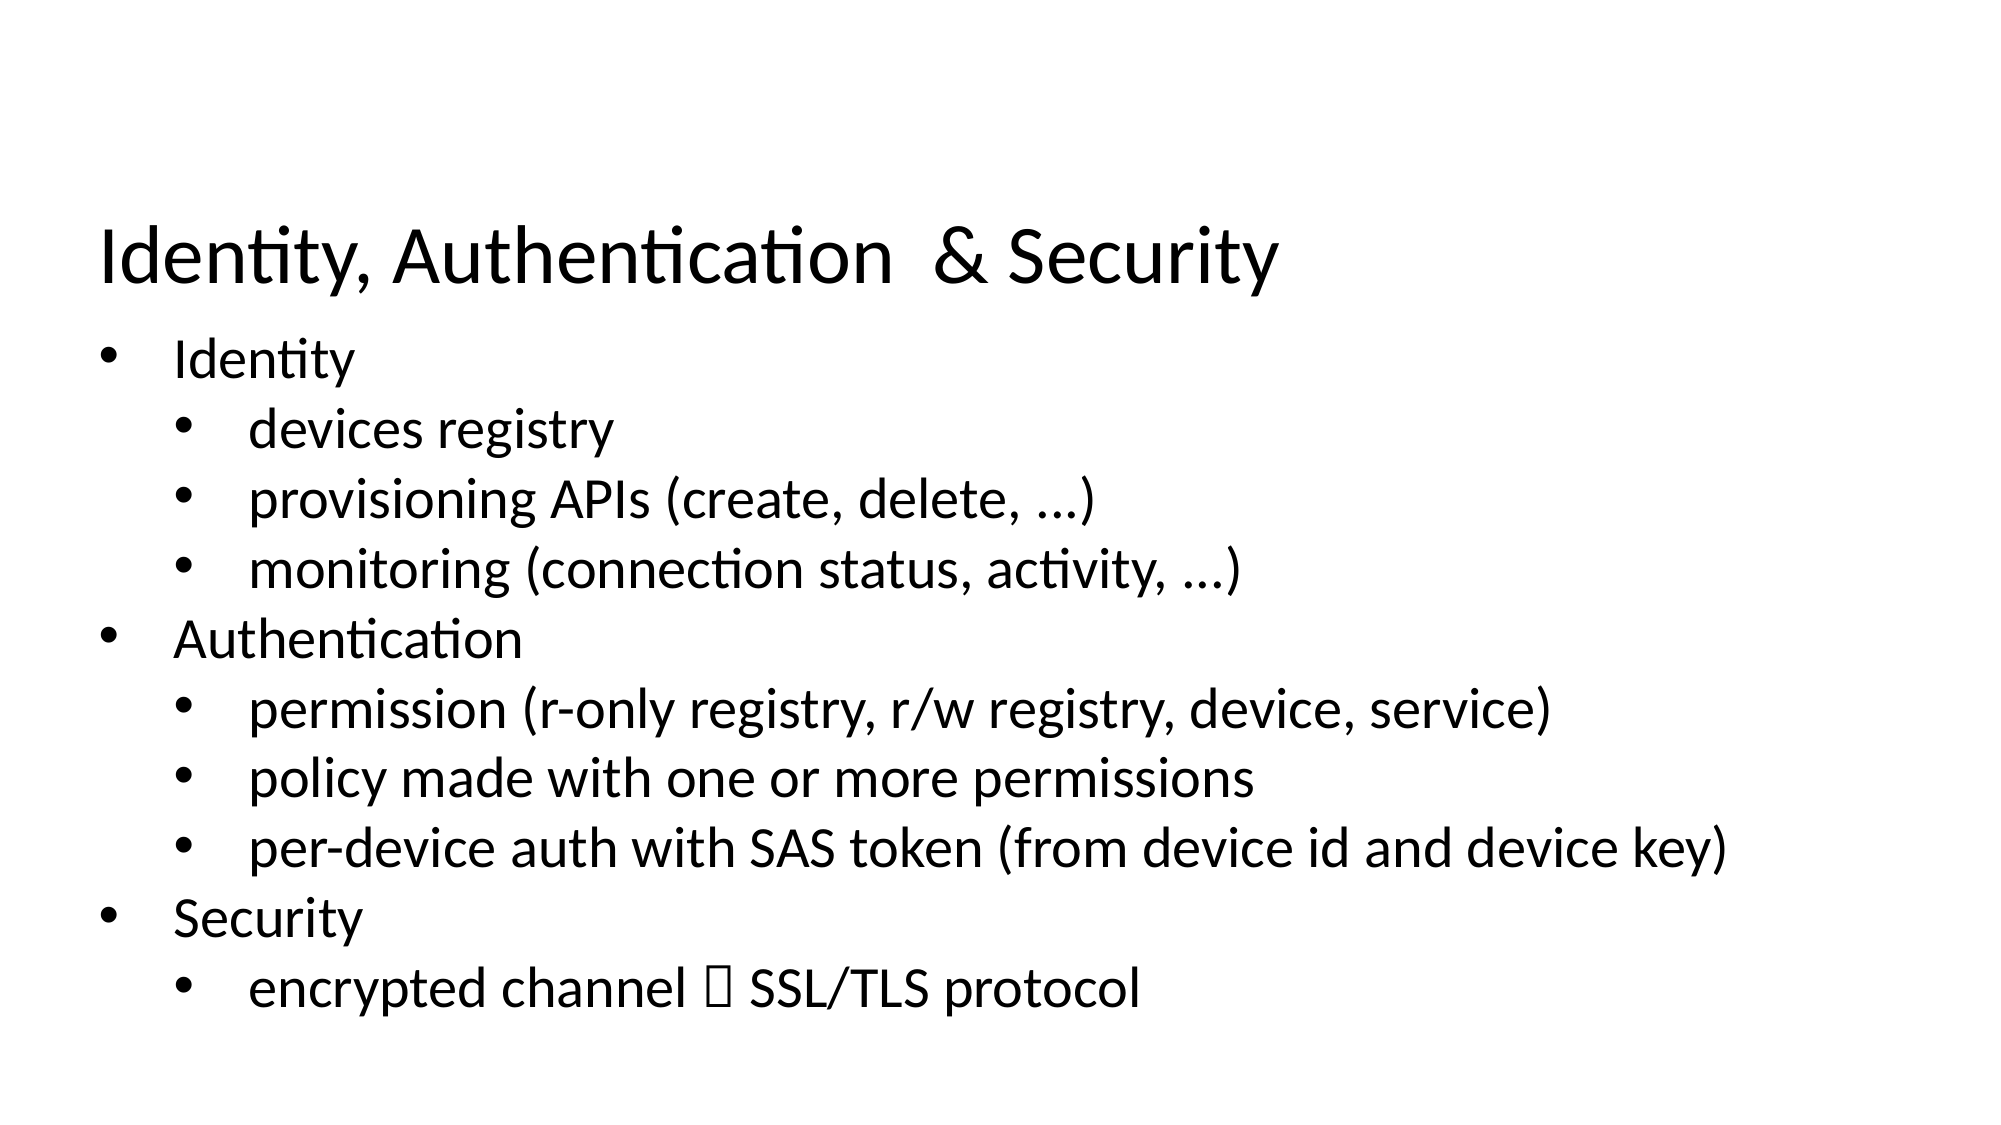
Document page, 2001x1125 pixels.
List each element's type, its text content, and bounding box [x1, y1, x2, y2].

text_box Identity, Authentication & Security [83, 192, 1299, 308]
text_box Identity devices registry provisioning APIs (create, delete, ...) monitoring (connection status, activity, ...) Authentication permission (r-only registry, r/w registry, device, service) policy made with one or more permissions per-device auth with SAS token (from device id and device key) Security encrypted channel  SSL/TLS protocol [84, 312, 1753, 1097]
